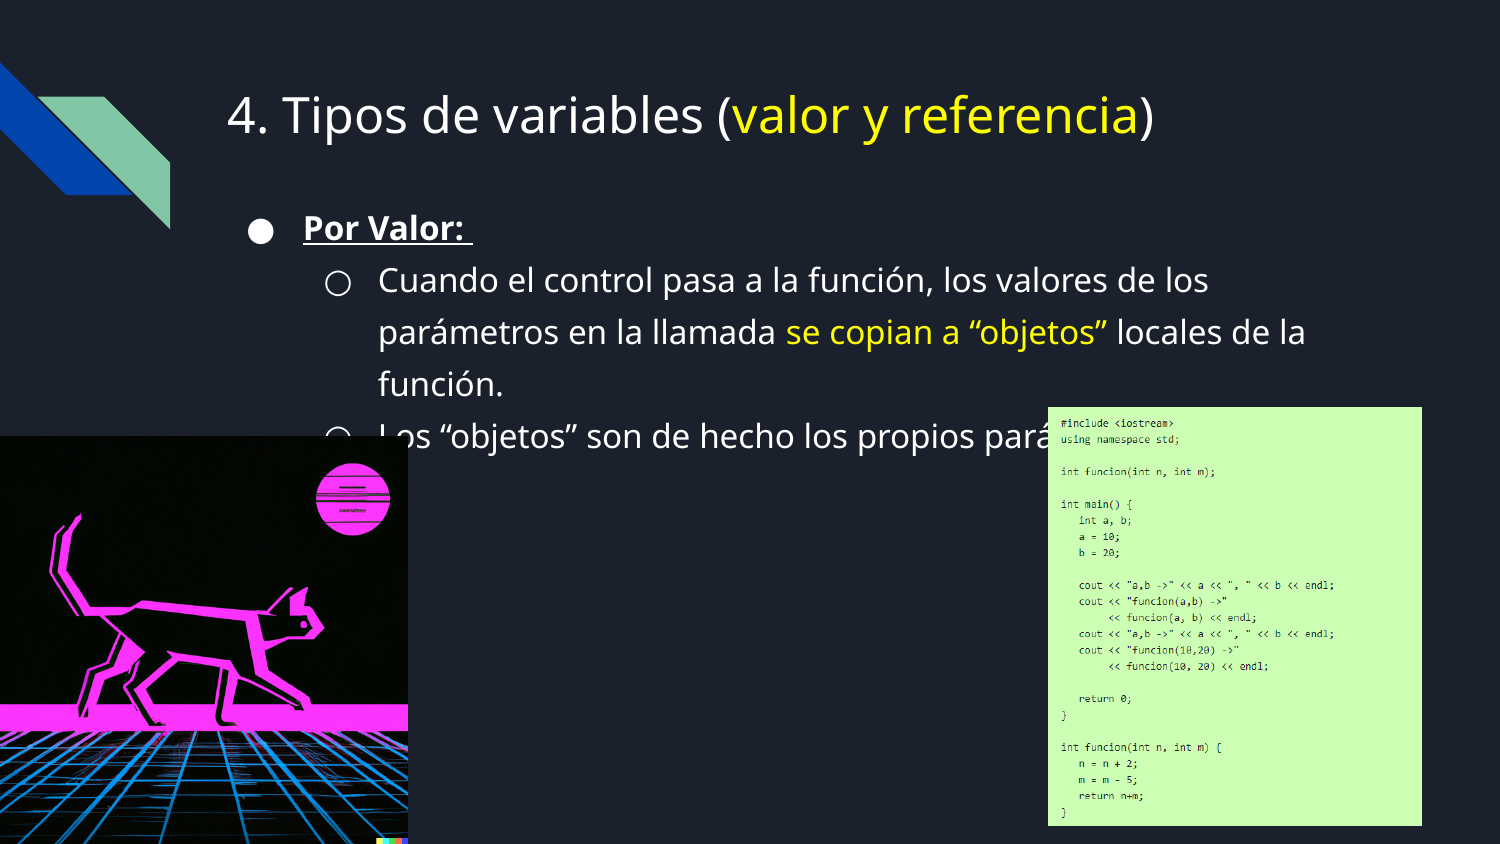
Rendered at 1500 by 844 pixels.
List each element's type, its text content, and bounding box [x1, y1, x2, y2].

list Por Valor: Cuando el control pasa a la función, los valores de los parámetros en la llamada se copian a “objetos” locales de la función. Los “objetos” son de hecho los propios parámetros. [212, 183, 1368, 661]
picture [0, 435, 408, 844]
title 4. Tipos de variables (valor y referencia) [212, 64, 1368, 183]
picture [1048, 407, 1422, 826]
